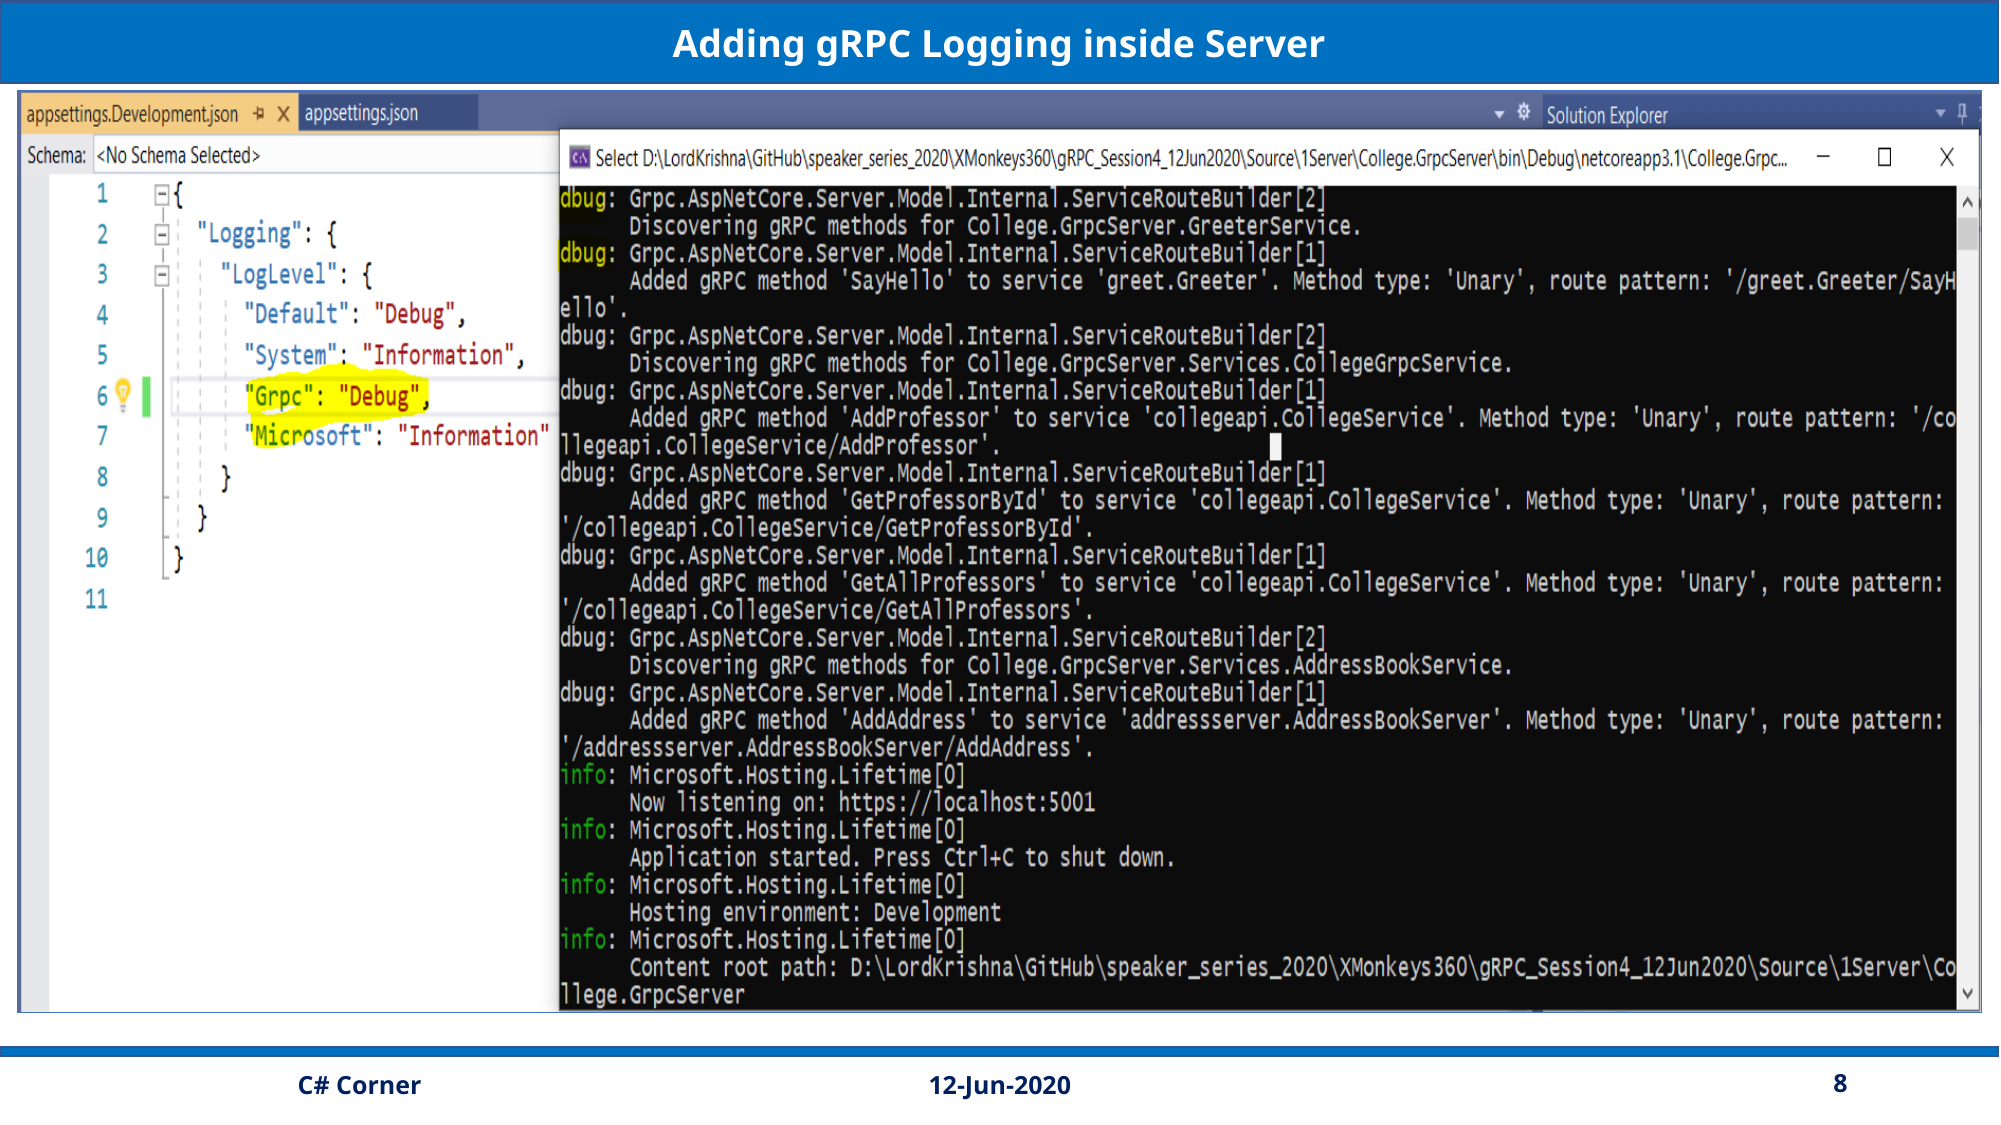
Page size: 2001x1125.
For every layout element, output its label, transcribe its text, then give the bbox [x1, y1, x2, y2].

slide_number 8 [1412, 1054, 1863, 1115]
footer 12-Jun-2020 [697, 1054, 1338, 1115]
text_box Adding gRPC Logging inside Server [0, 0, 1999, 84]
picture [17, 90, 1981, 1013]
text_box [0, 1046, 1999, 1057]
text_box C# Corner [21, 1054, 697, 1115]
